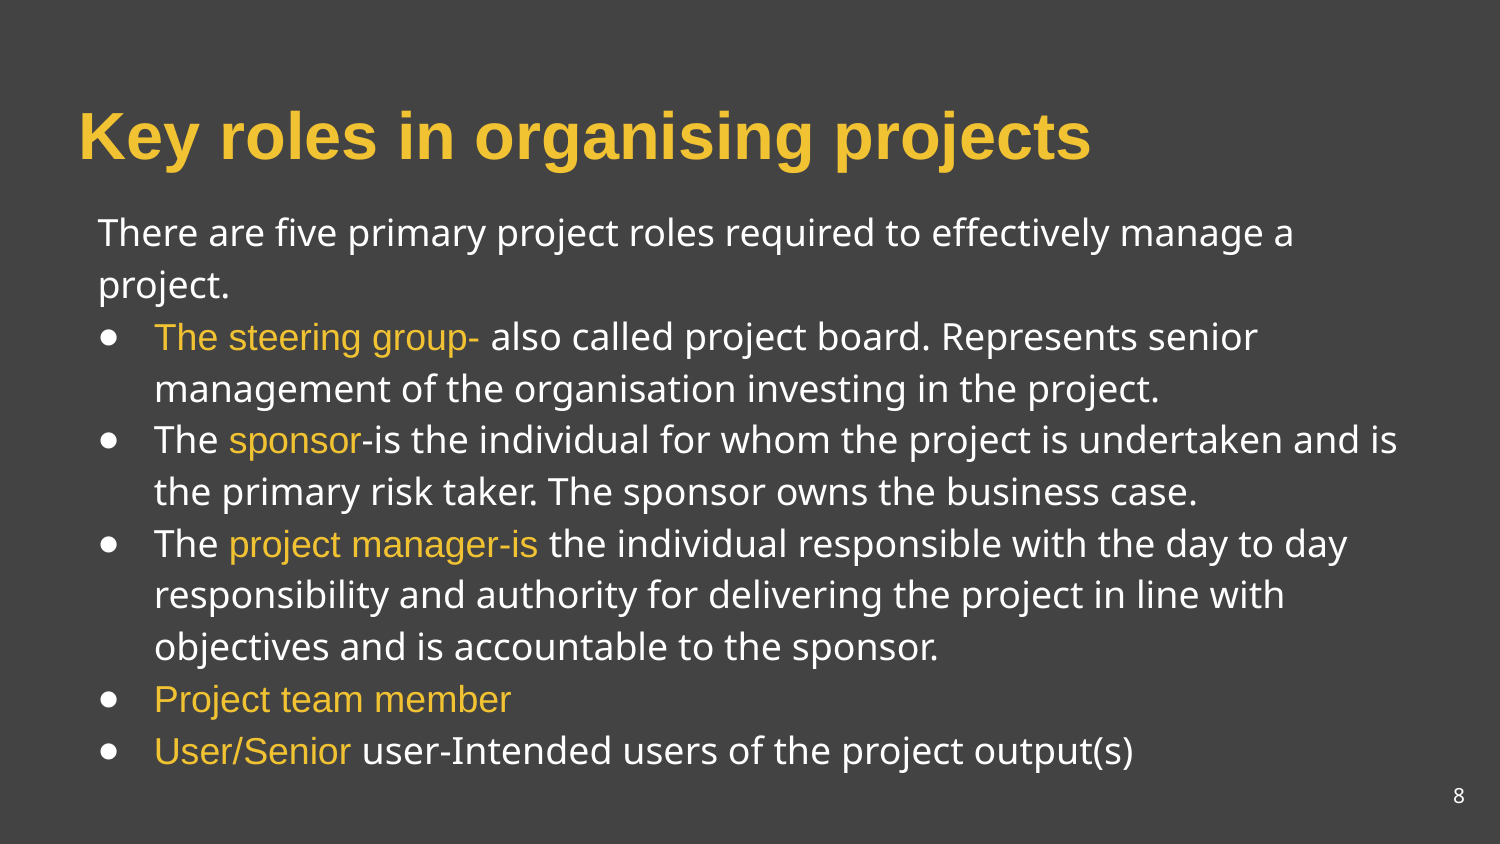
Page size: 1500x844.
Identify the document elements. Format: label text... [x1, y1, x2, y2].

list There are five primary project roles required to effectively manage a project. The steering group- also called project board. Represents senior management of the organisation investing in the project. The sponsor-is the individual for whom the project is undertaken and is the primary risk taker. The sponsor owns the business case. The project manager-is the individual responsible with the day to day responsibility and authority for delivering the project in line with objectives and is accountable to the sponsor. Project team member User/Senior user-Intended users of the project output(s) [63, 187, 1437, 830]
title Key roles in organising projects [63, 75, 1437, 187]
slide_number 8 [1389, 764, 1480, 830]
